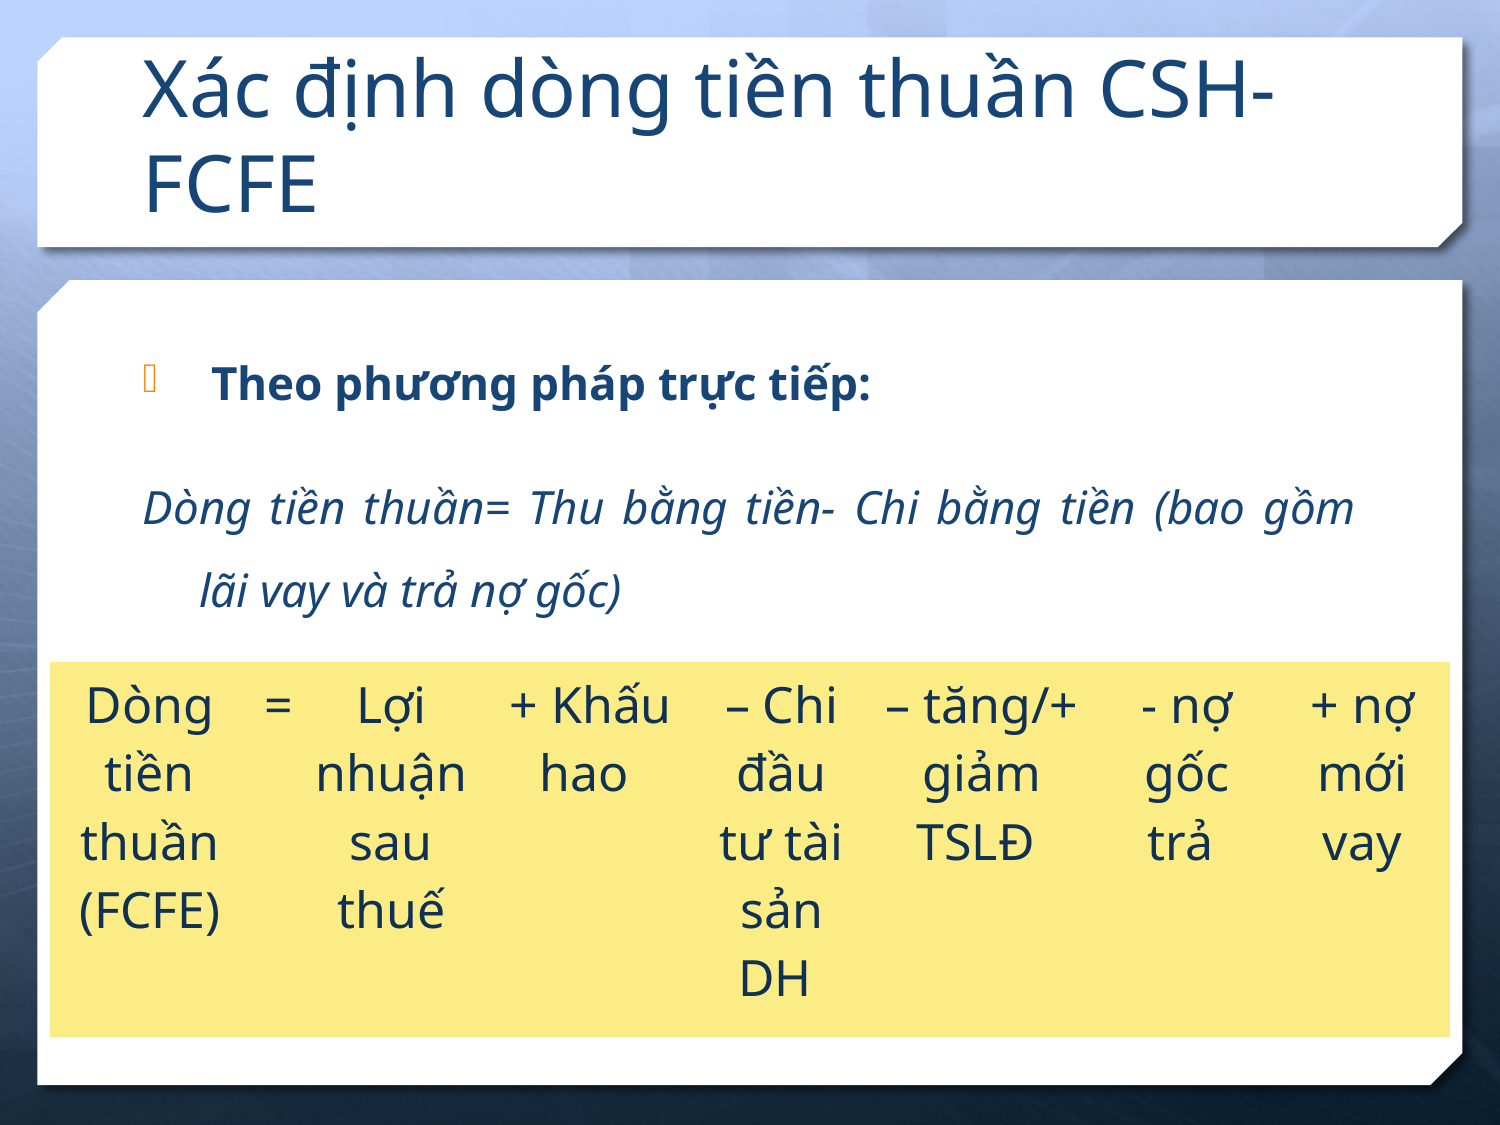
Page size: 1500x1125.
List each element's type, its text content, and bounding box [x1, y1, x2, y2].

table_header – tăng/+ giảm TSLĐ [864, 662, 1100, 1037]
table_header + nợ mới vay [1275, 662, 1450, 1037]
table_header = [250, 662, 300, 1037]
list Theo phương pháp trực tiếp: Dòng tiền thuần= Thu bằng tiền- Chi bằng tiền (bao gồm lãi vay và trả nợ gốc) Theo phương pháp gián tiếp: [127, 319, 1372, 662]
title Xác định dòng tiền thuần CSH- FCFE [127, 48, 1372, 236]
table_header - nợ gốc trả [1100, 662, 1275, 1037]
table_header + Khấu hao [483, 662, 699, 1037]
table_header Dòng tiền thuần (FCFE) [50, 662, 250, 1037]
table_header Lợi nhuận sau thuế [300, 662, 483, 1037]
table_header – Chi đầu tư tài sản DH [699, 662, 864, 1037]
